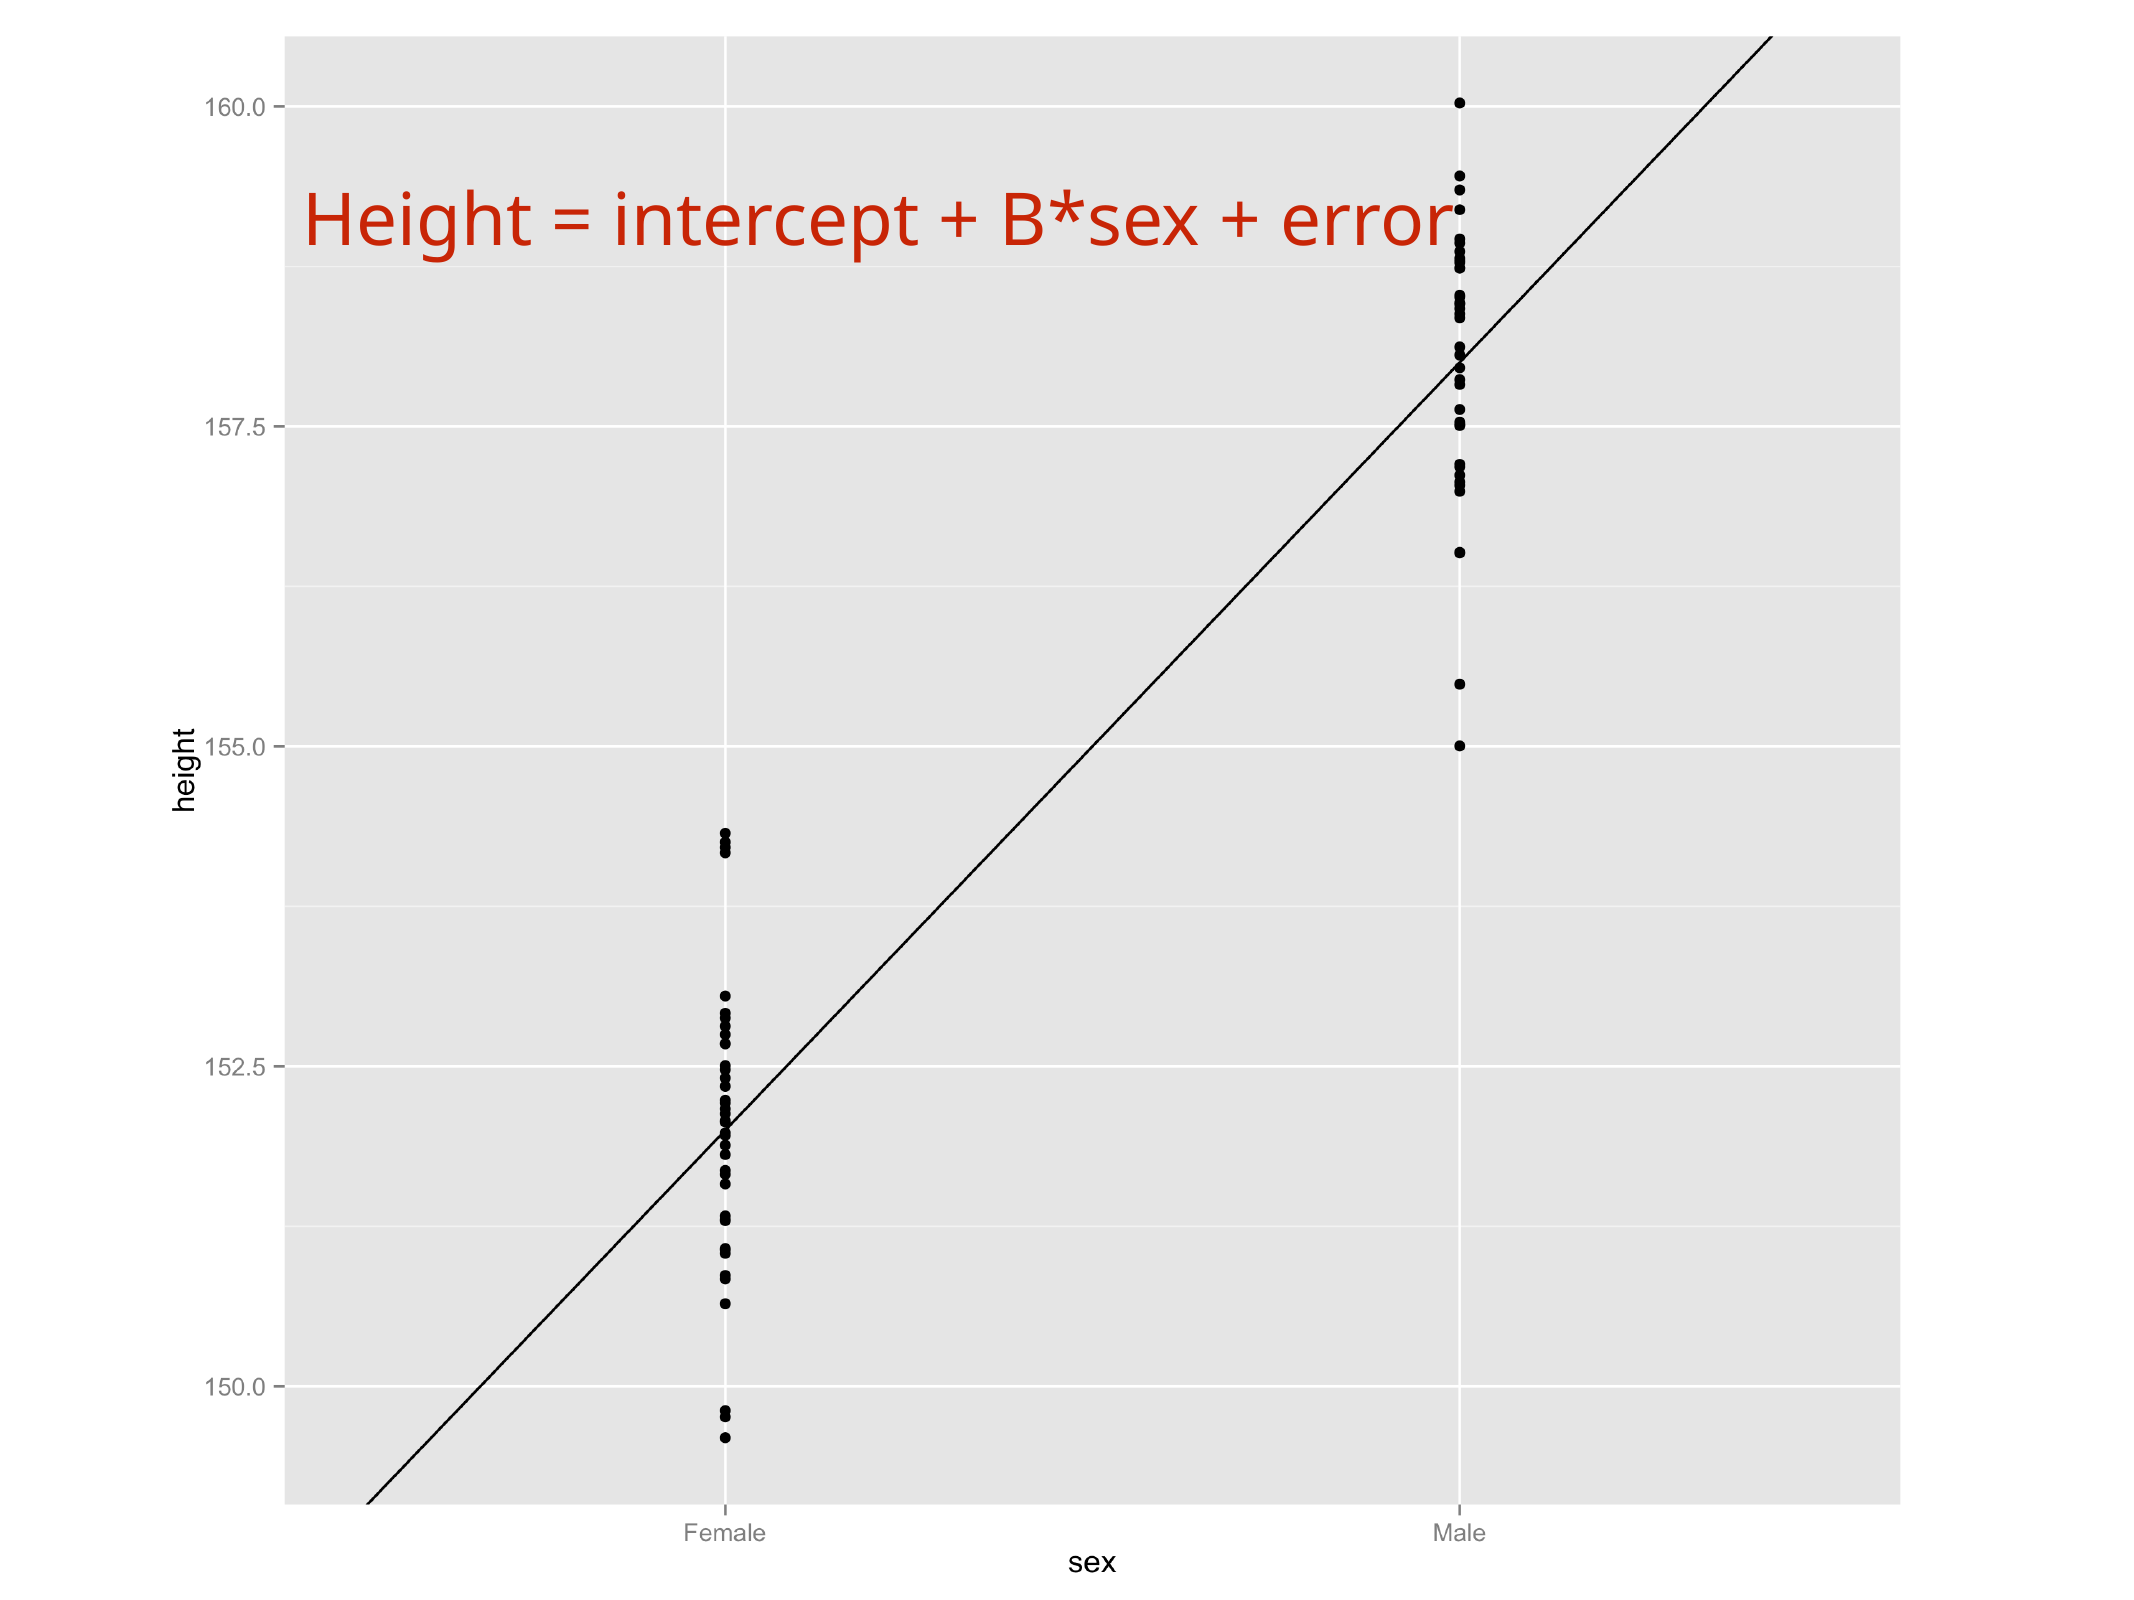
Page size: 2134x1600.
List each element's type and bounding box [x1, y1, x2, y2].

picture [144, 0, 1937, 1600]
